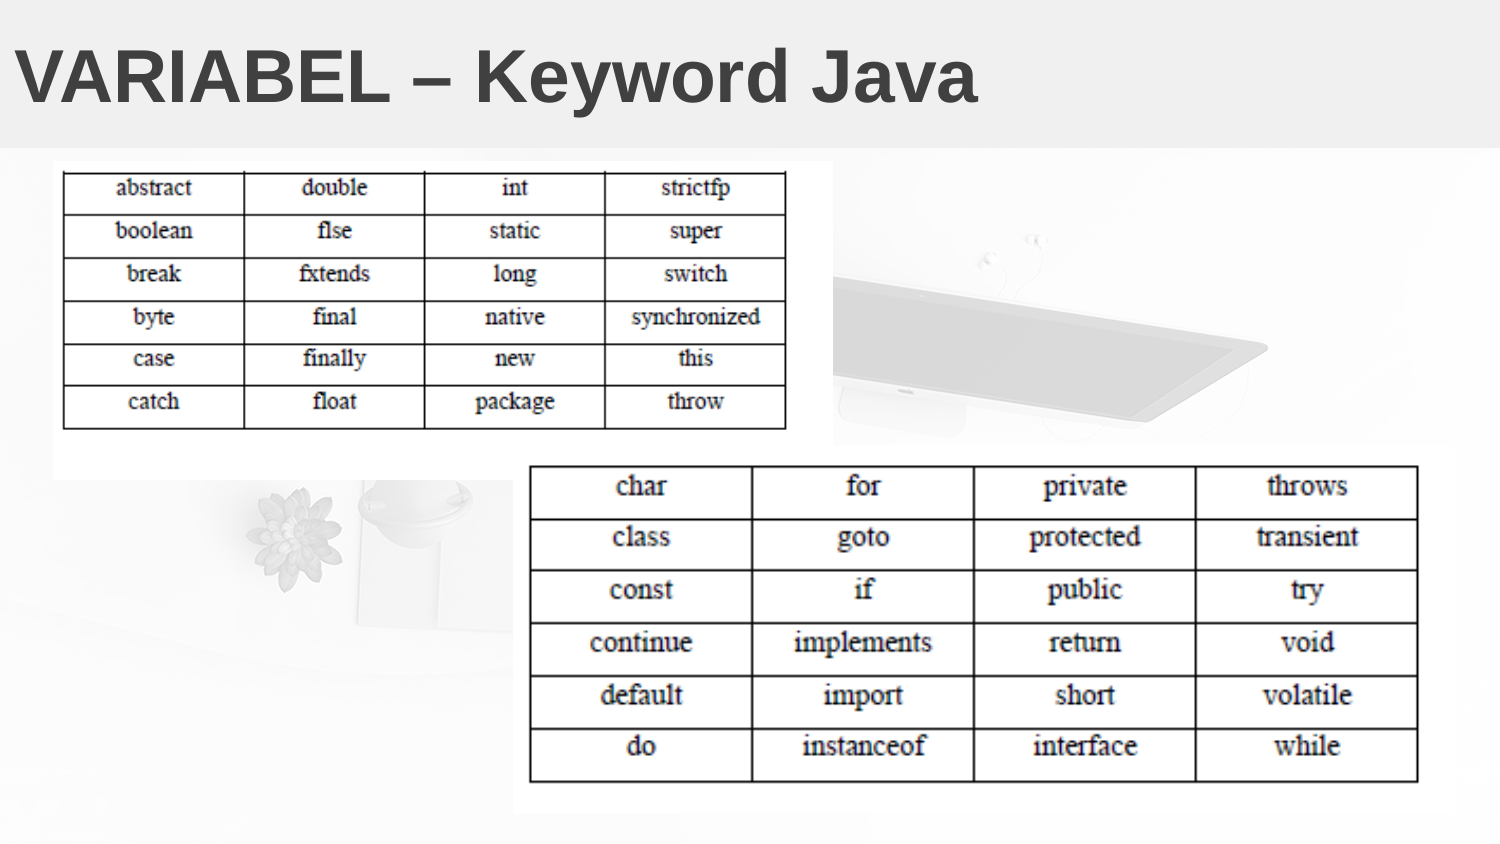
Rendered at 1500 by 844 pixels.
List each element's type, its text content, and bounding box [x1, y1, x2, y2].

picture [0, 146, 1500, 844]
title VARIABEL – Keyword Java [0, 0, 1500, 146]
